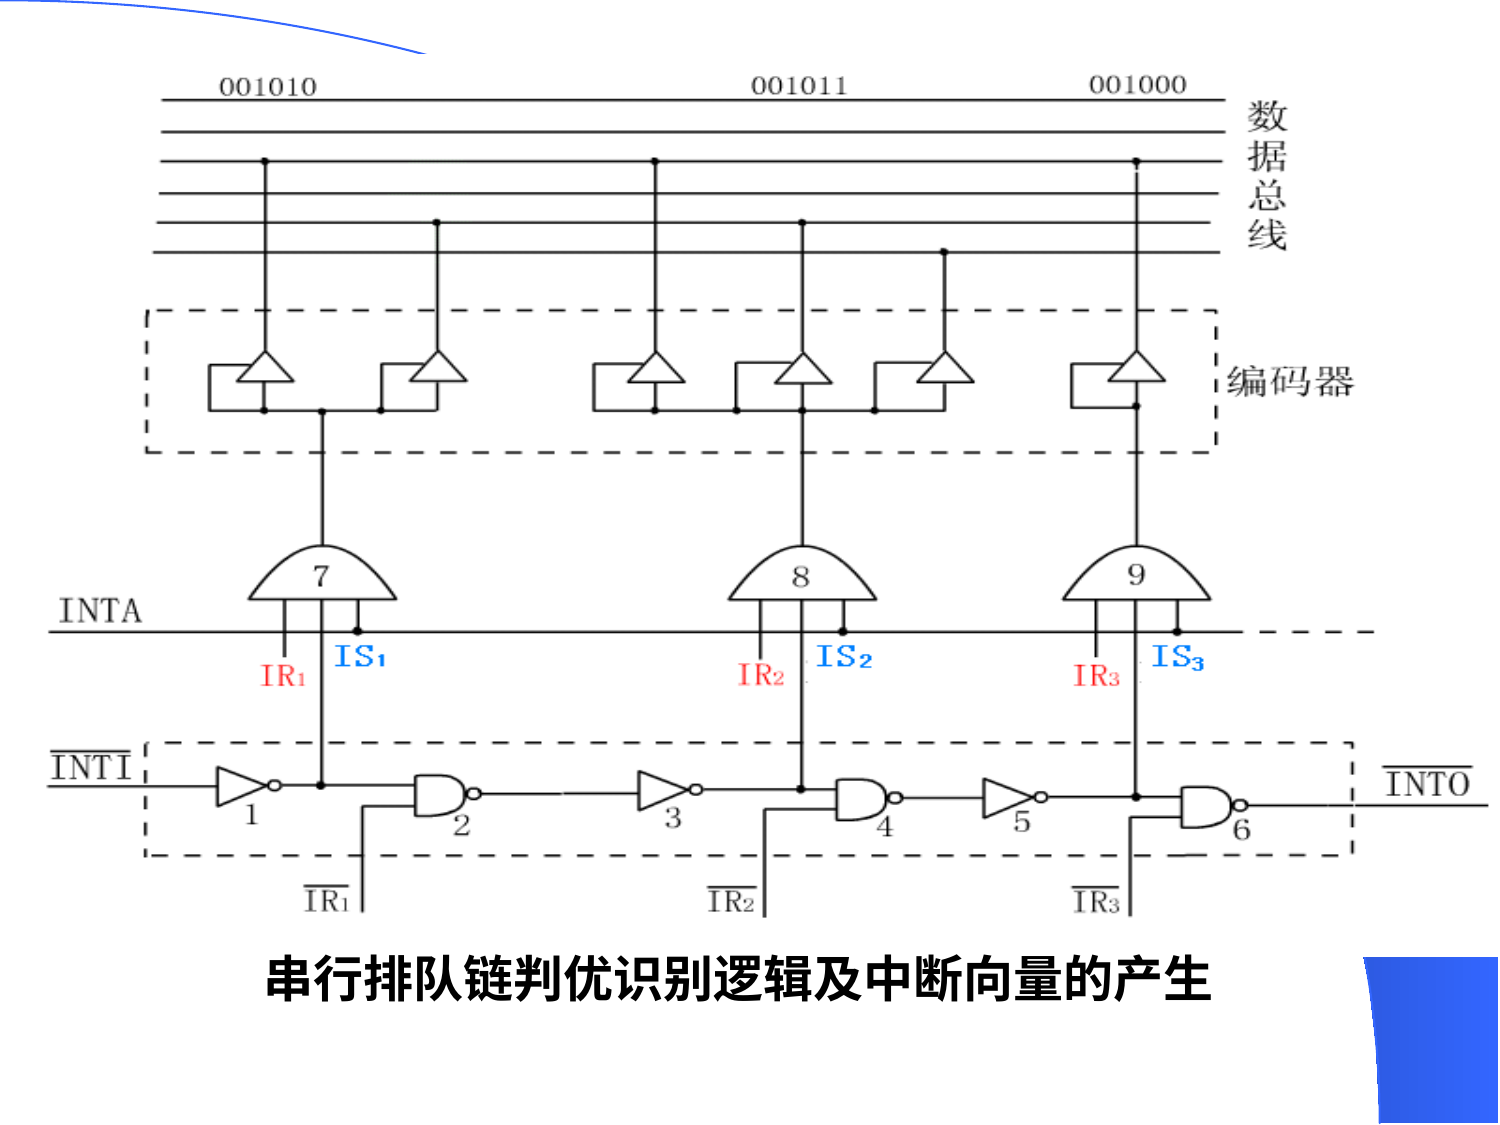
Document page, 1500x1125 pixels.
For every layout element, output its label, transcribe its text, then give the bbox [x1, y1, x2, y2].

text_box 串行排队链判优识别逻辑及中断向量的产生 [123, 965, 1436, 1016]
picture [0, 54, 1500, 957]
